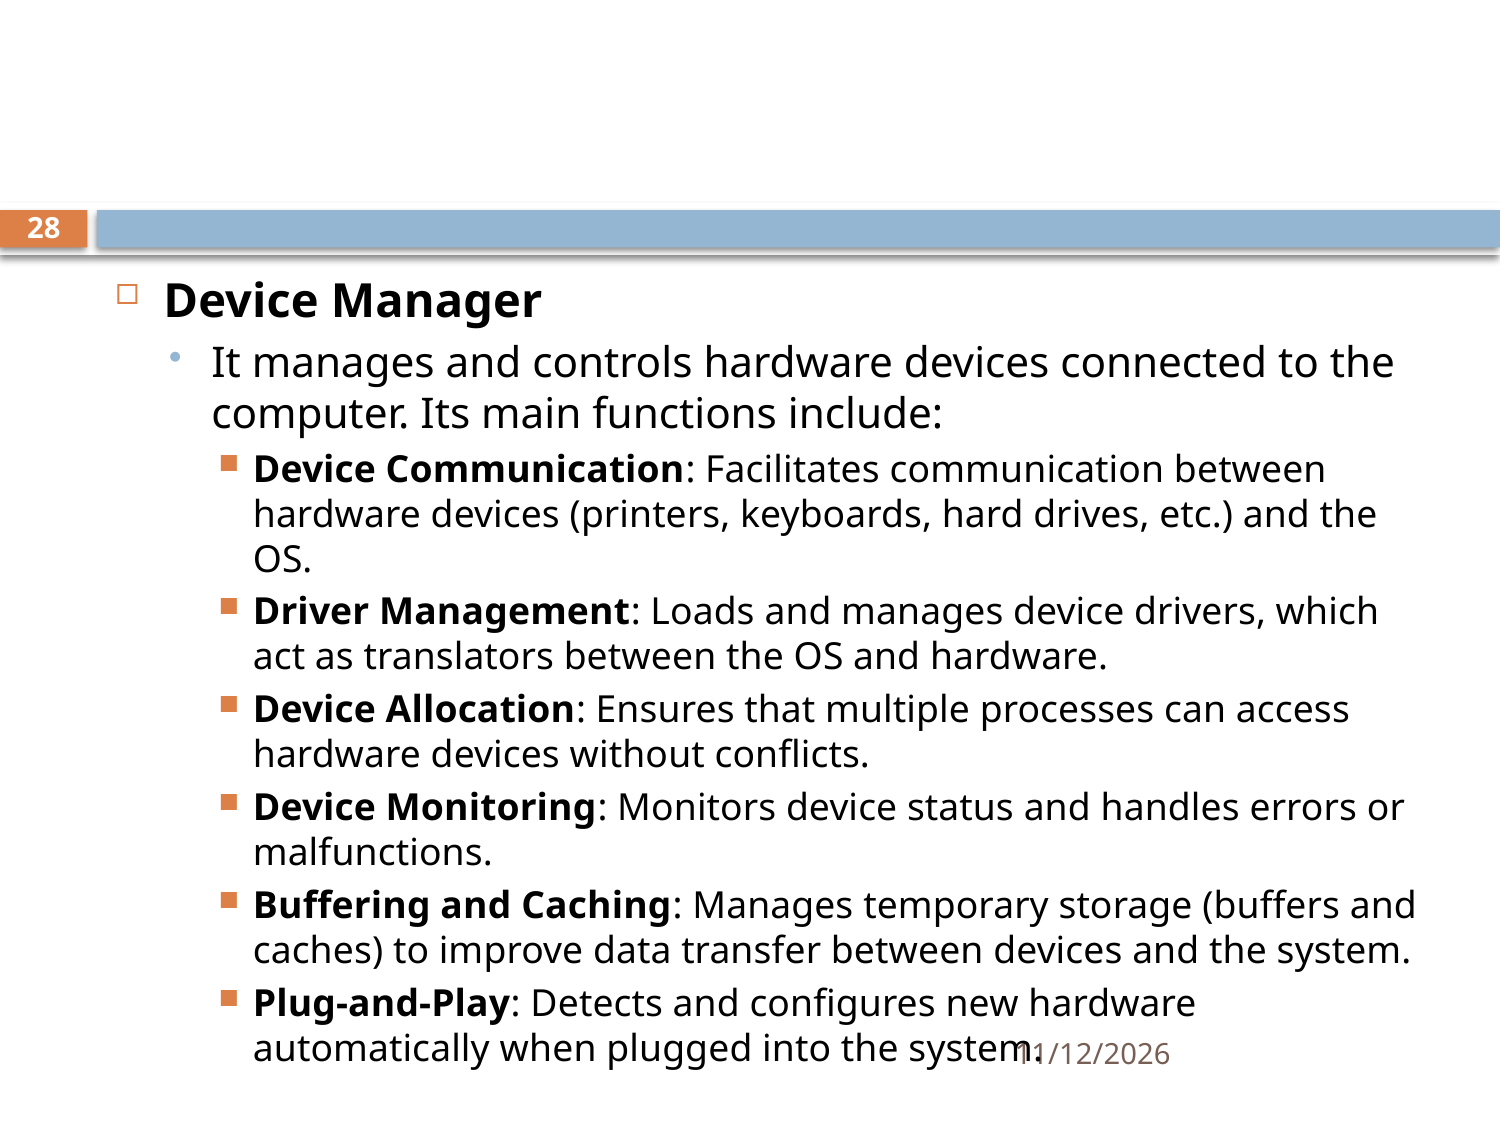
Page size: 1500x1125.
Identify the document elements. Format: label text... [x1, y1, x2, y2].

list Device Manager It manages and controls hardware devices connected to the computer. Its main functions include: Device Communication: Facilitates communication between hardware devices (printers, keyboards, hard drives, etc.) and the OS. Driver Management: Loads and manages device drivers, which act as translators between the OS and hardware. Device Allocation: Ensures that multiple processes can access hardware devices without conflicts. Device Monitoring: Monitors device status and handles errors or malfunctions. Buffering and Caching: Manages temporary storage (buffers and caches) to improve data transfer between devices and the system. Plug-and-Play: Detects and configures new hardware automatically when plugged into the system. [100, 262, 1438, 1085]
slide_number 28 [0, 208, 88, 249]
